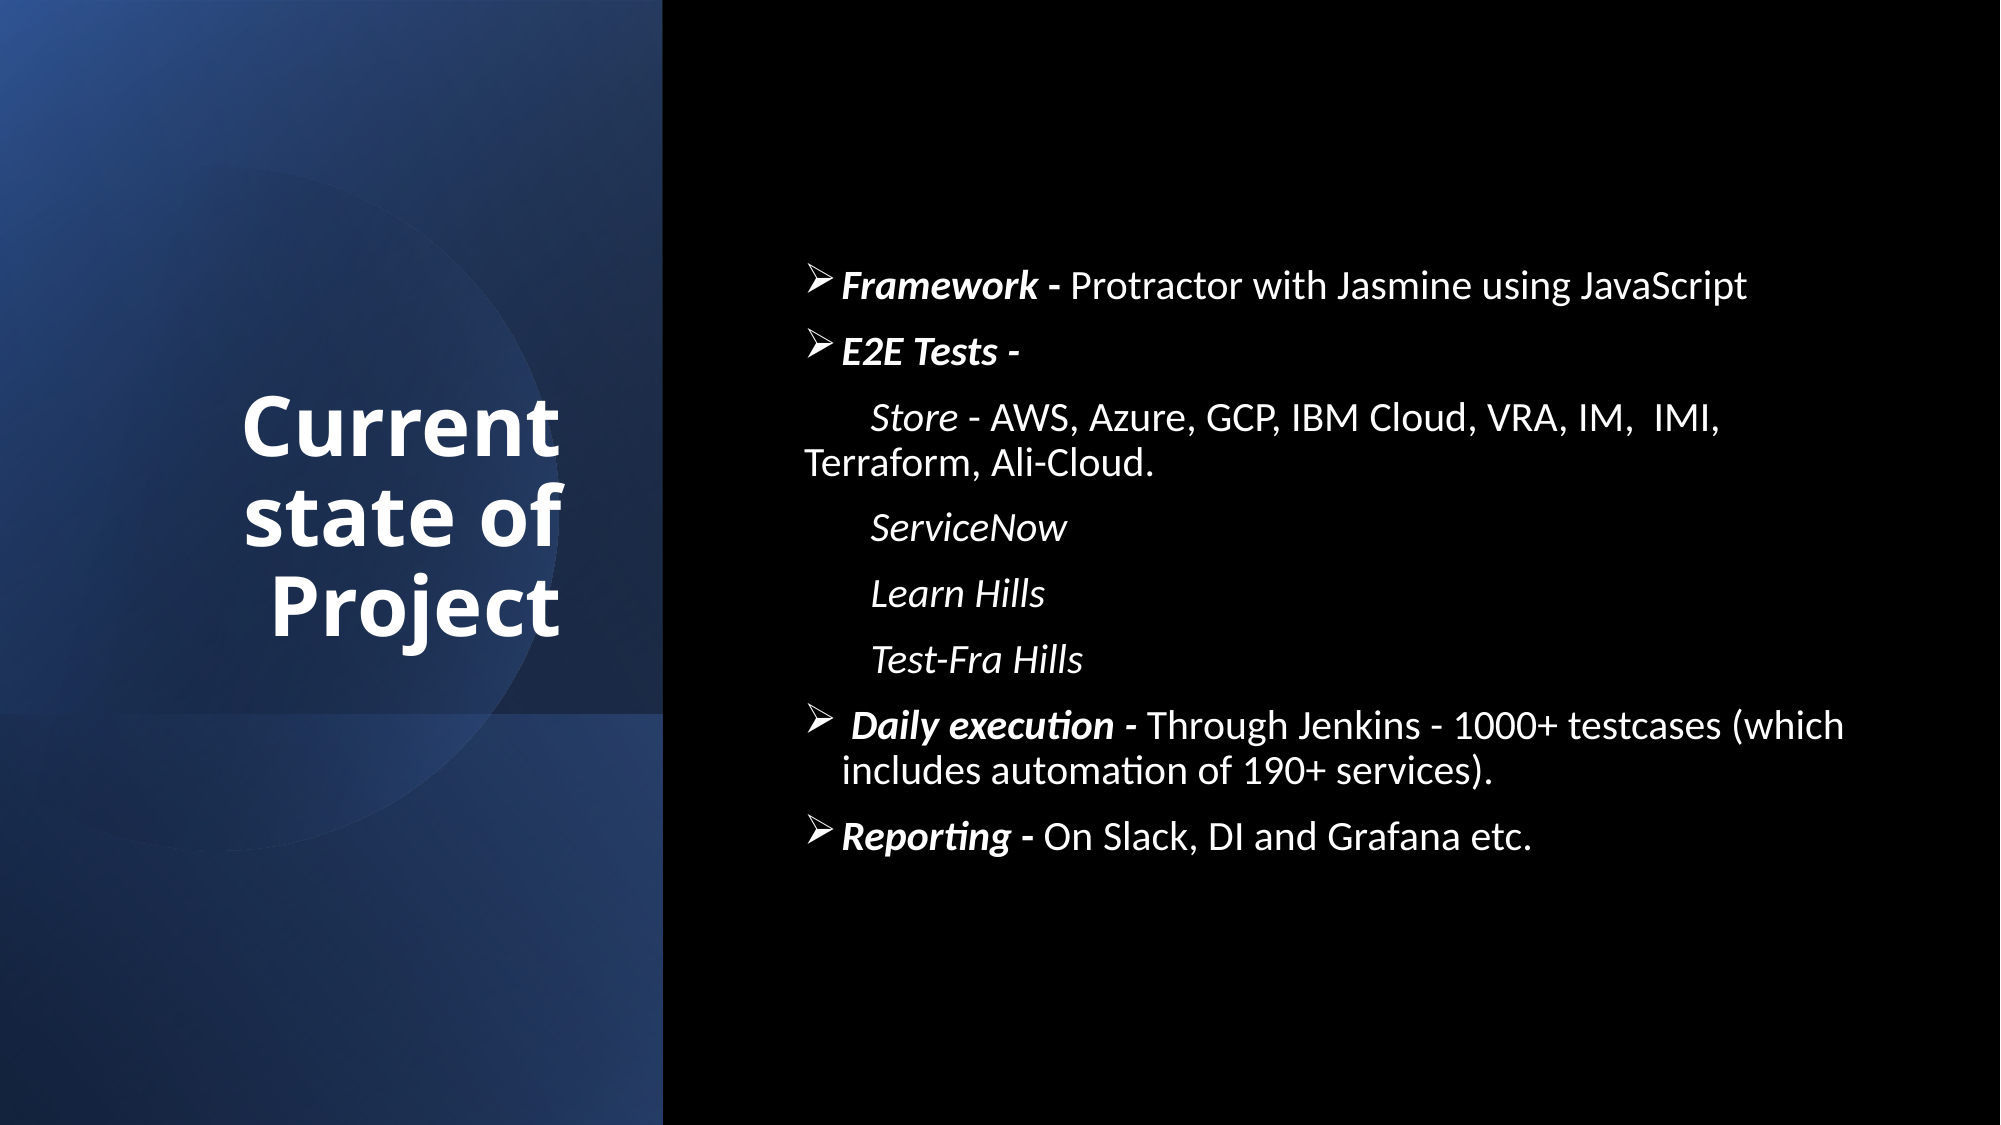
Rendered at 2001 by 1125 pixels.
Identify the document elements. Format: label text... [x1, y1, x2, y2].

text_box [0, 0, 663, 1124]
title Current state of Project [25, 106, 578, 663]
text_box [663, 0, 2000, 1125]
list Framework - Protractor with Jasmine using JavaScript E2E Tests - Store - AWS, Azure, GCP, IBM Cloud, VRA, IM, IMI, Terraform, Ali-Cloud. ServiceNow Learn Hills Test-Fra Hills Daily execution - Through Jenkins - 1000+ testcases (which includes automation of 190+ services). Reporting - On Slack, DI and Grafana etc. [789, 106, 1865, 1017]
